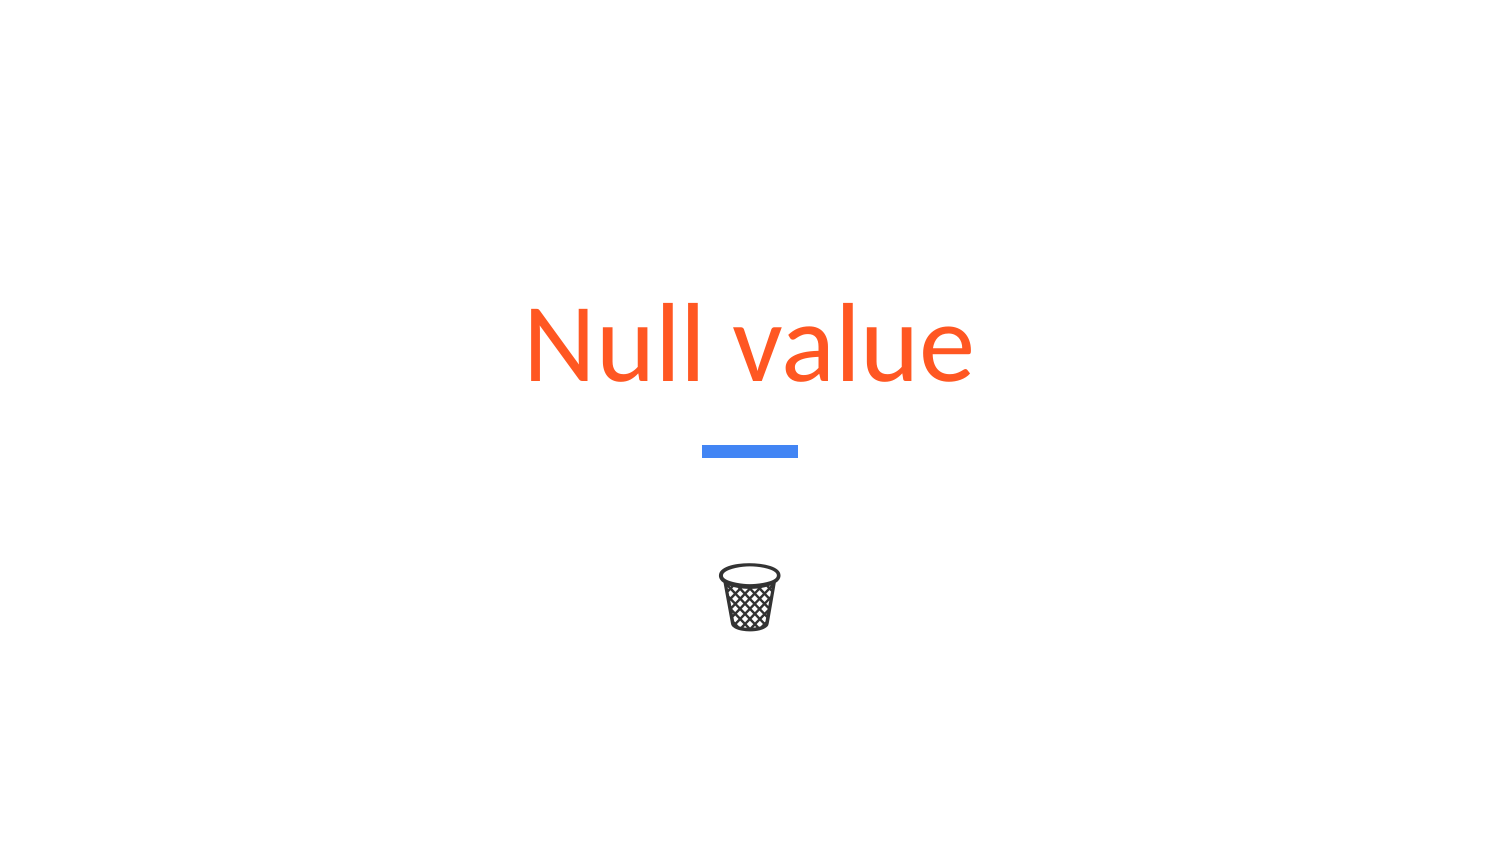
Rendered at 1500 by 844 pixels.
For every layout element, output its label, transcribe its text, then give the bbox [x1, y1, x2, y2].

subtitle 🗑 [51, 519, 1449, 640]
title Null value [51, 97, 1449, 419]
